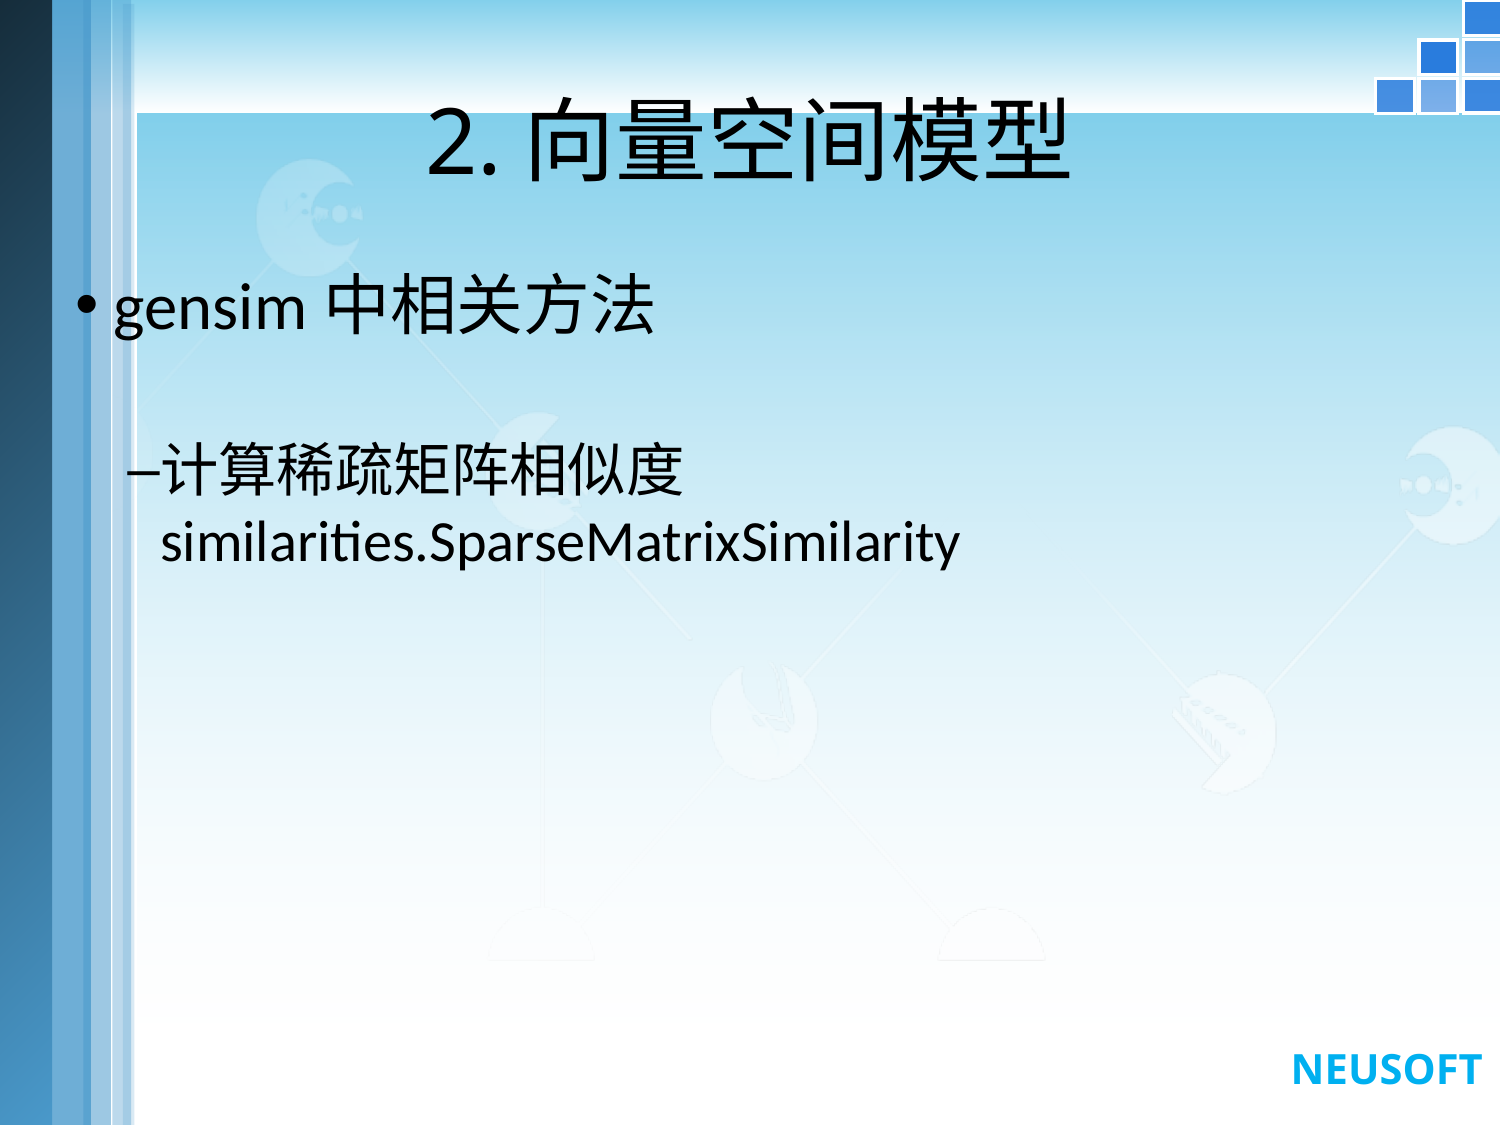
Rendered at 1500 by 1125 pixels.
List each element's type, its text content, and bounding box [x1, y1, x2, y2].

list gensim中相关方法 计算稀疏矩阵相似度 similarities.SparseMatrixSimilarity [74, 263, 1425, 1006]
picture [132, 113, 1500, 965]
title 2.向量空间模型 [74, 44, 1425, 233]
